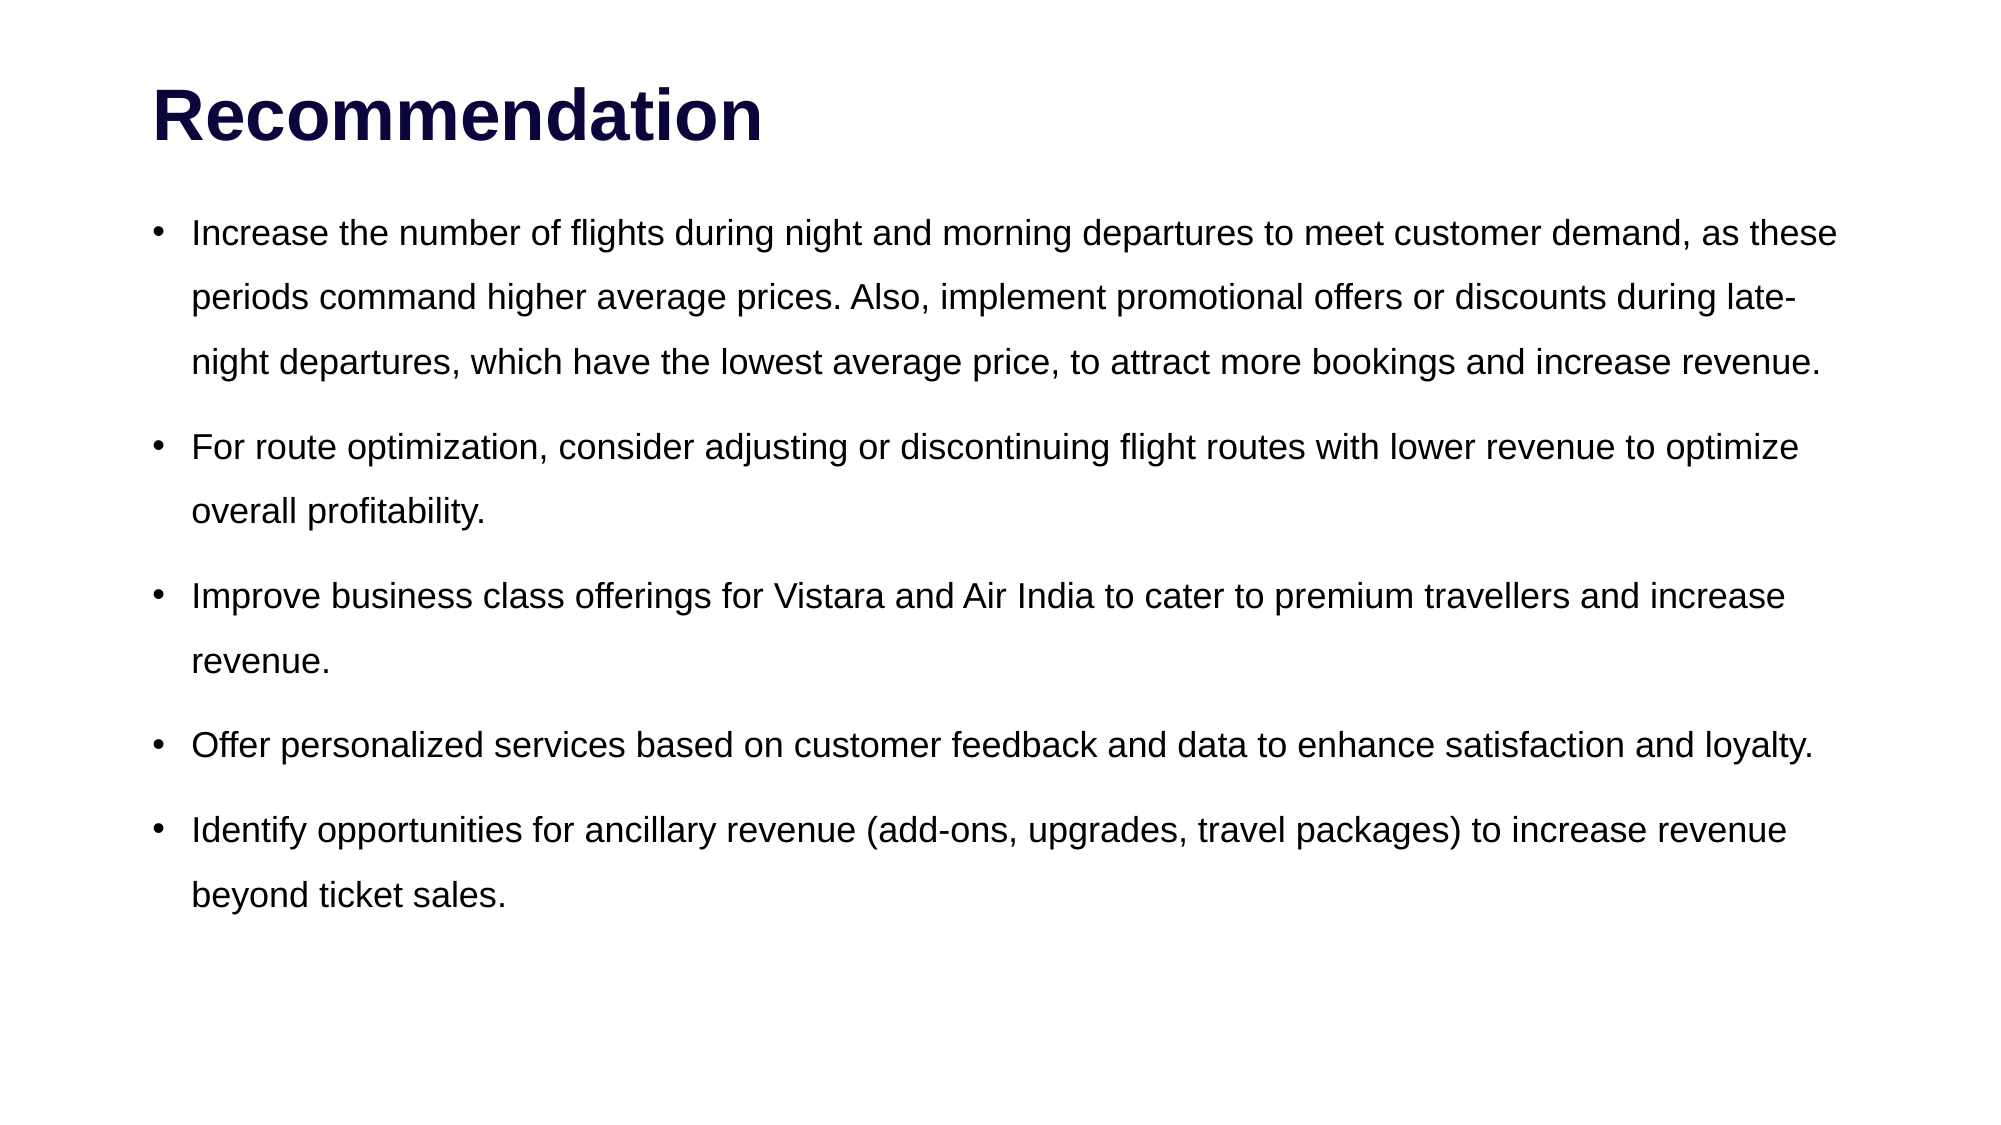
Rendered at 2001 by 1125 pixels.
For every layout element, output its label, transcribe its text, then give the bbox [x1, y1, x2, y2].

list Increase the number of flights during night and morning departures to meet customer demand, as these periods command higher average prices. Also, implement promotional offers or discounts during late-night departures, which have the lowest average price, to attract more bookings and increase revenue. For route optimization, consider adjusting or discontinuing flight routes with lower revenue to optimize overall profitability. Improve business class offerings for Vistara and Air India to cater to premium travellers and increase revenue. Offer personalized services based on customer feedback and data to enhance satisfaction and loyalty. Identify opportunities for ancillary revenue (add-ons, upgrades, travel packages) to increase revenue beyond ticket sales. [137, 180, 1863, 959]
title Recommendation [137, 52, 1863, 180]
